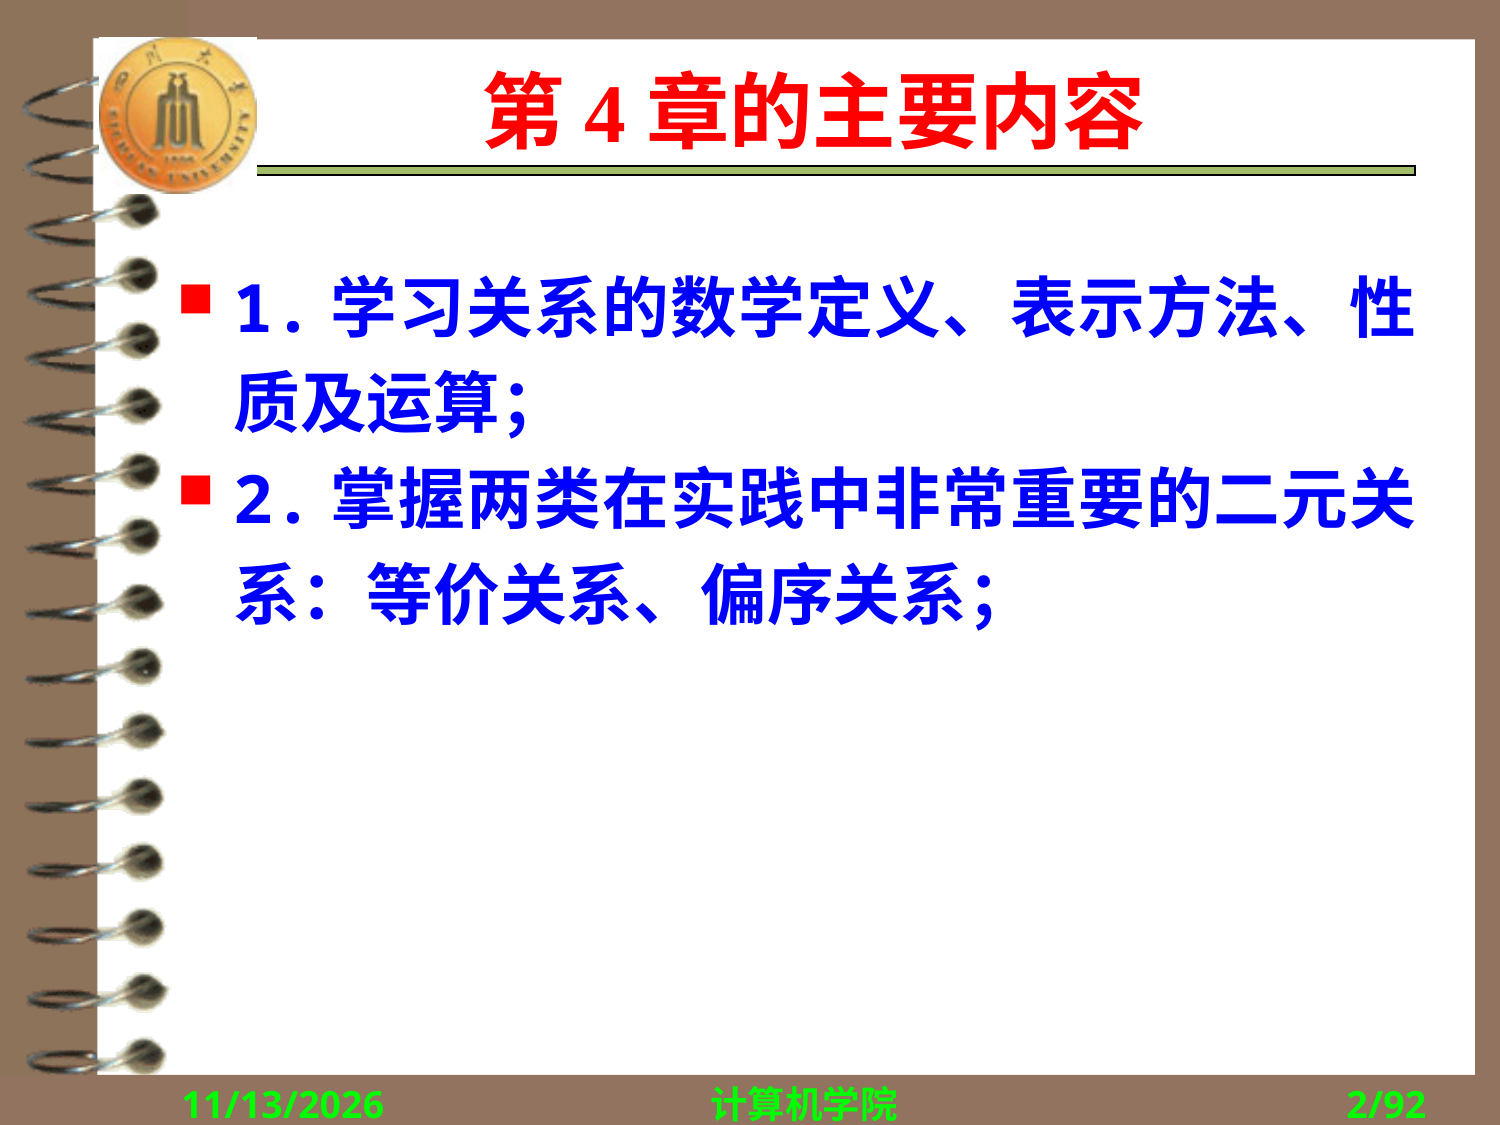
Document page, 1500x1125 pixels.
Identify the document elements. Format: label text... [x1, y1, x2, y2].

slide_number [166, 1073, 479, 1100]
footer 计算机学院 [479, 1073, 1128, 1100]
list 1.学习关系的数学定义、表示方法、性质及运算； 2.掌握两类在实践中非常重要的二元关系：等价关系、偏序关系； [171, 243, 1424, 639]
picture [0, 0, 257, 1075]
slide_number 2/92 [1128, 1073, 1442, 1100]
title 第4章的主要内容 [212, 50, 1415, 168]
